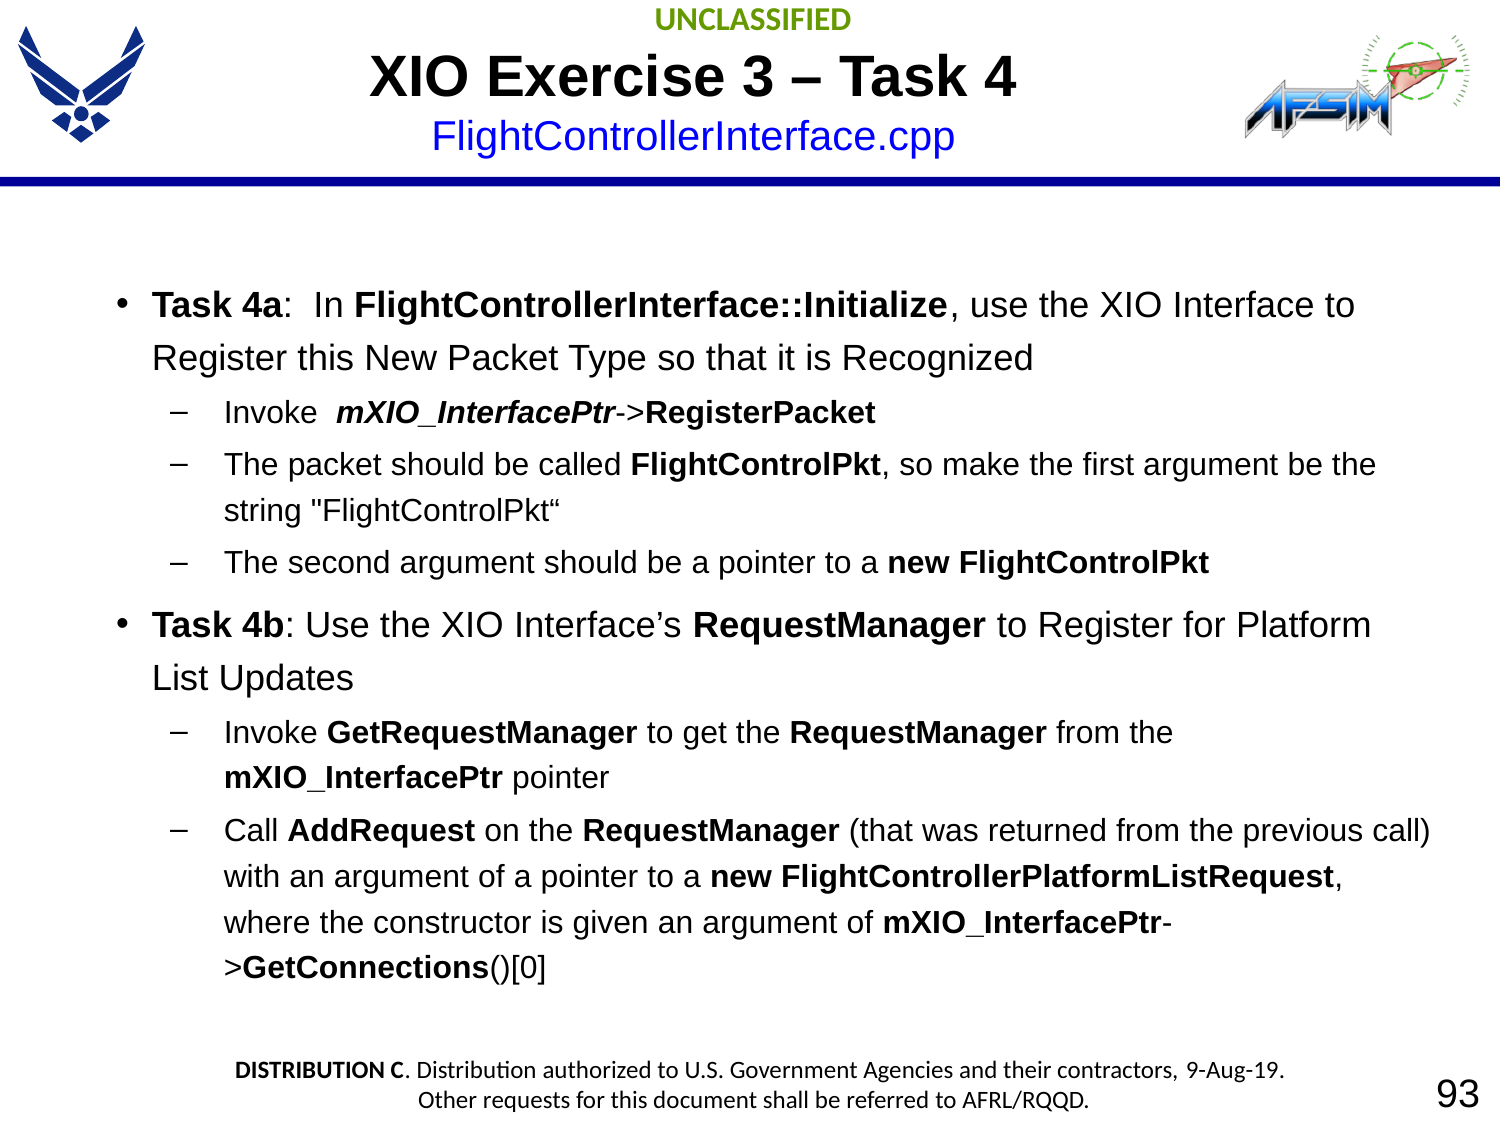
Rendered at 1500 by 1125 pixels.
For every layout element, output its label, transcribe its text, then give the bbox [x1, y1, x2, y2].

picture [1238, 22, 1483, 147]
list Task 4a: In FlightControllerInterface::Initialize, use the XIO Interface to Register this New Packet Type so that it is Recognized Invoke mXIO_InterfacePtr->RegisterPacket The packet should be called FlightControlPkt, so make the first argument be the string "FlightControlPkt“ The second argument should be a pointer to a new FlightControlPkt Task 4b: Use the XIO Interface’s RequestManager to Register for Platform List Updates Invoke GetRequestManager to get the RequestManager from the mXIO_InterfacePtr pointer Call AddRequest on the RequestManager (that was returned from the previous call) with an argument of a pointer to a new FlightControllerPlatformListRequest, where the constructor is given an argument of mXIO_InterfacePtr->GetConnections()[0] [64, 262, 1457, 1005]
title XIO Exercise 3 – Task 4 FlightControllerInterface.cpp [150, 4, 1238, 193]
